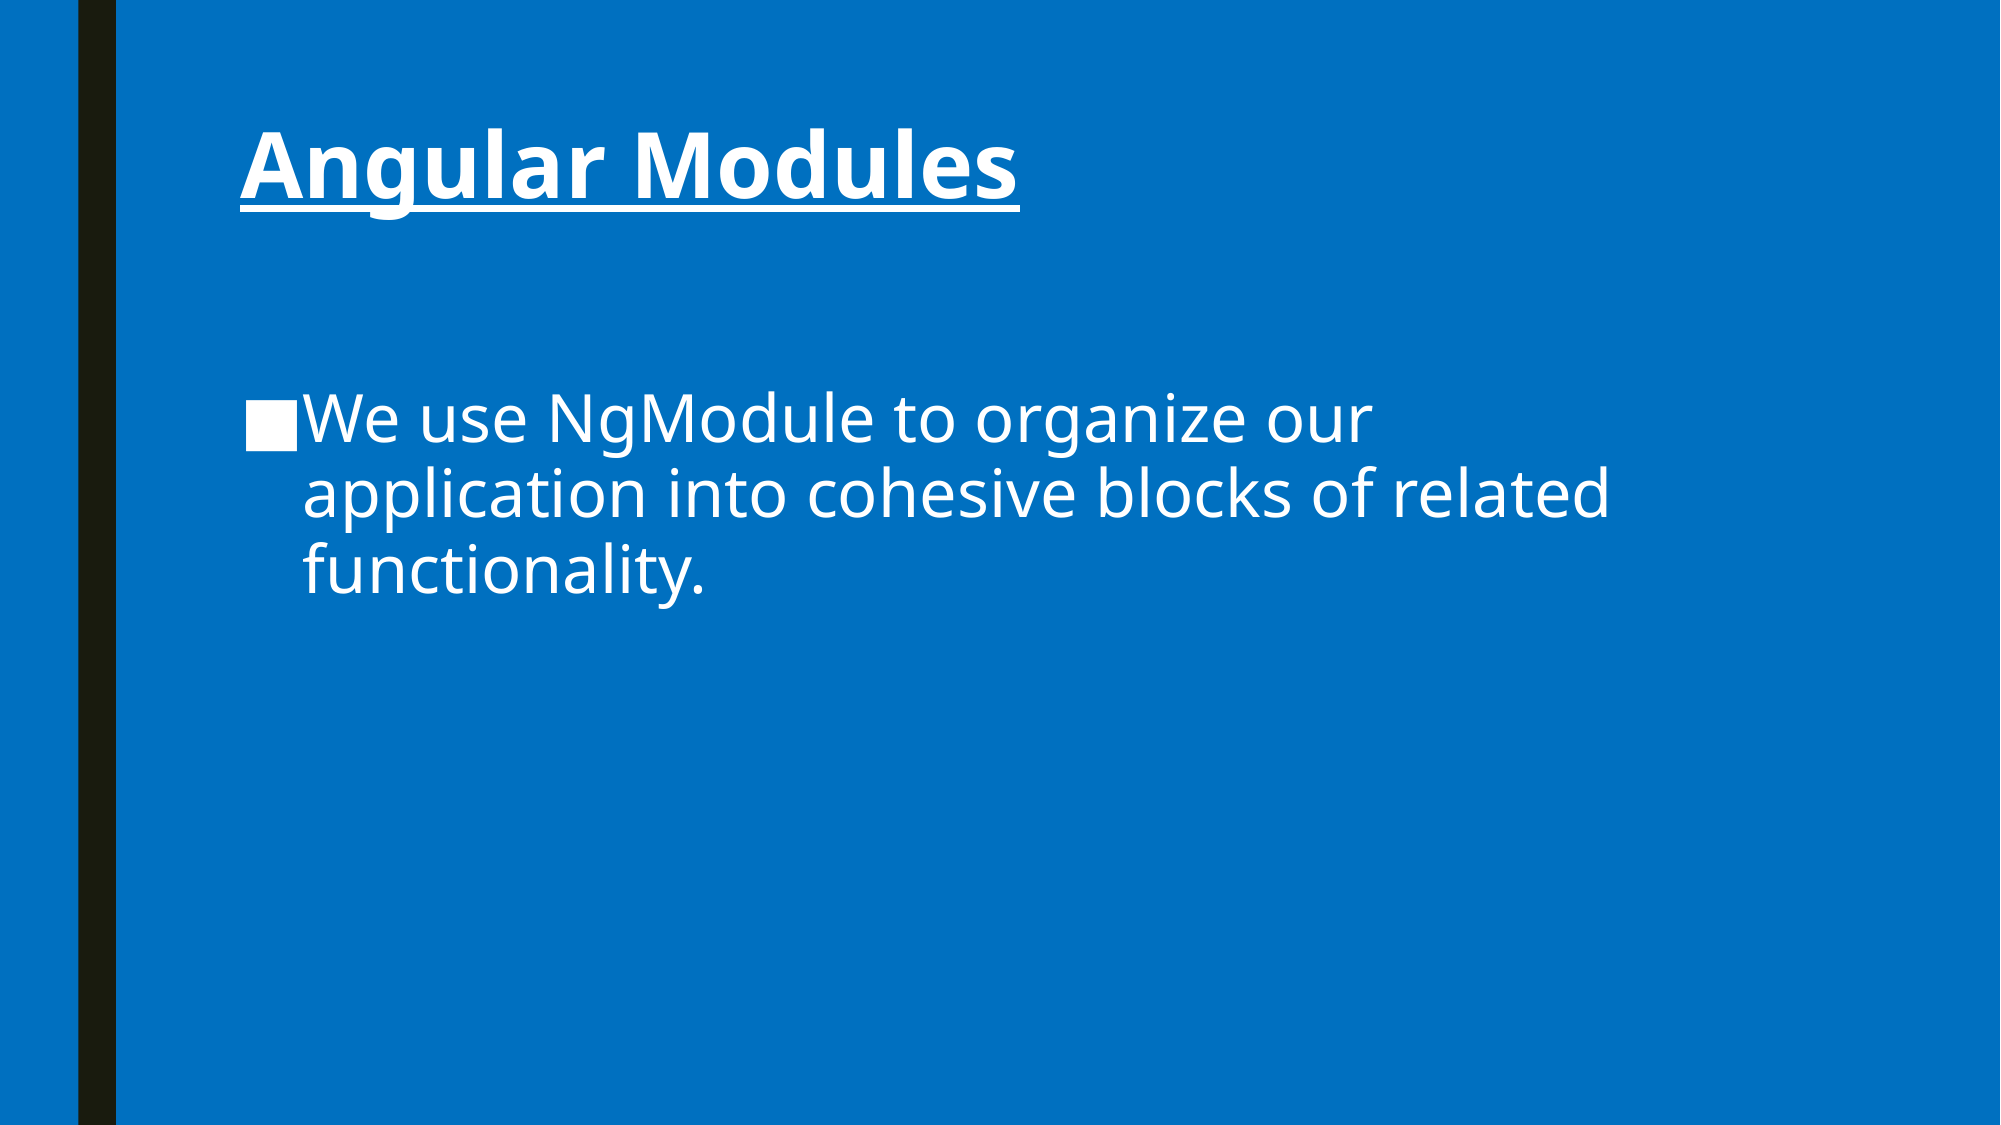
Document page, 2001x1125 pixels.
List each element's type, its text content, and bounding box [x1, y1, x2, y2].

title Angular Modules [225, 112, 1800, 357]
list We use NgModule to organize our application into cohesive blocks of related functionality. [225, 375, 1648, 963]
